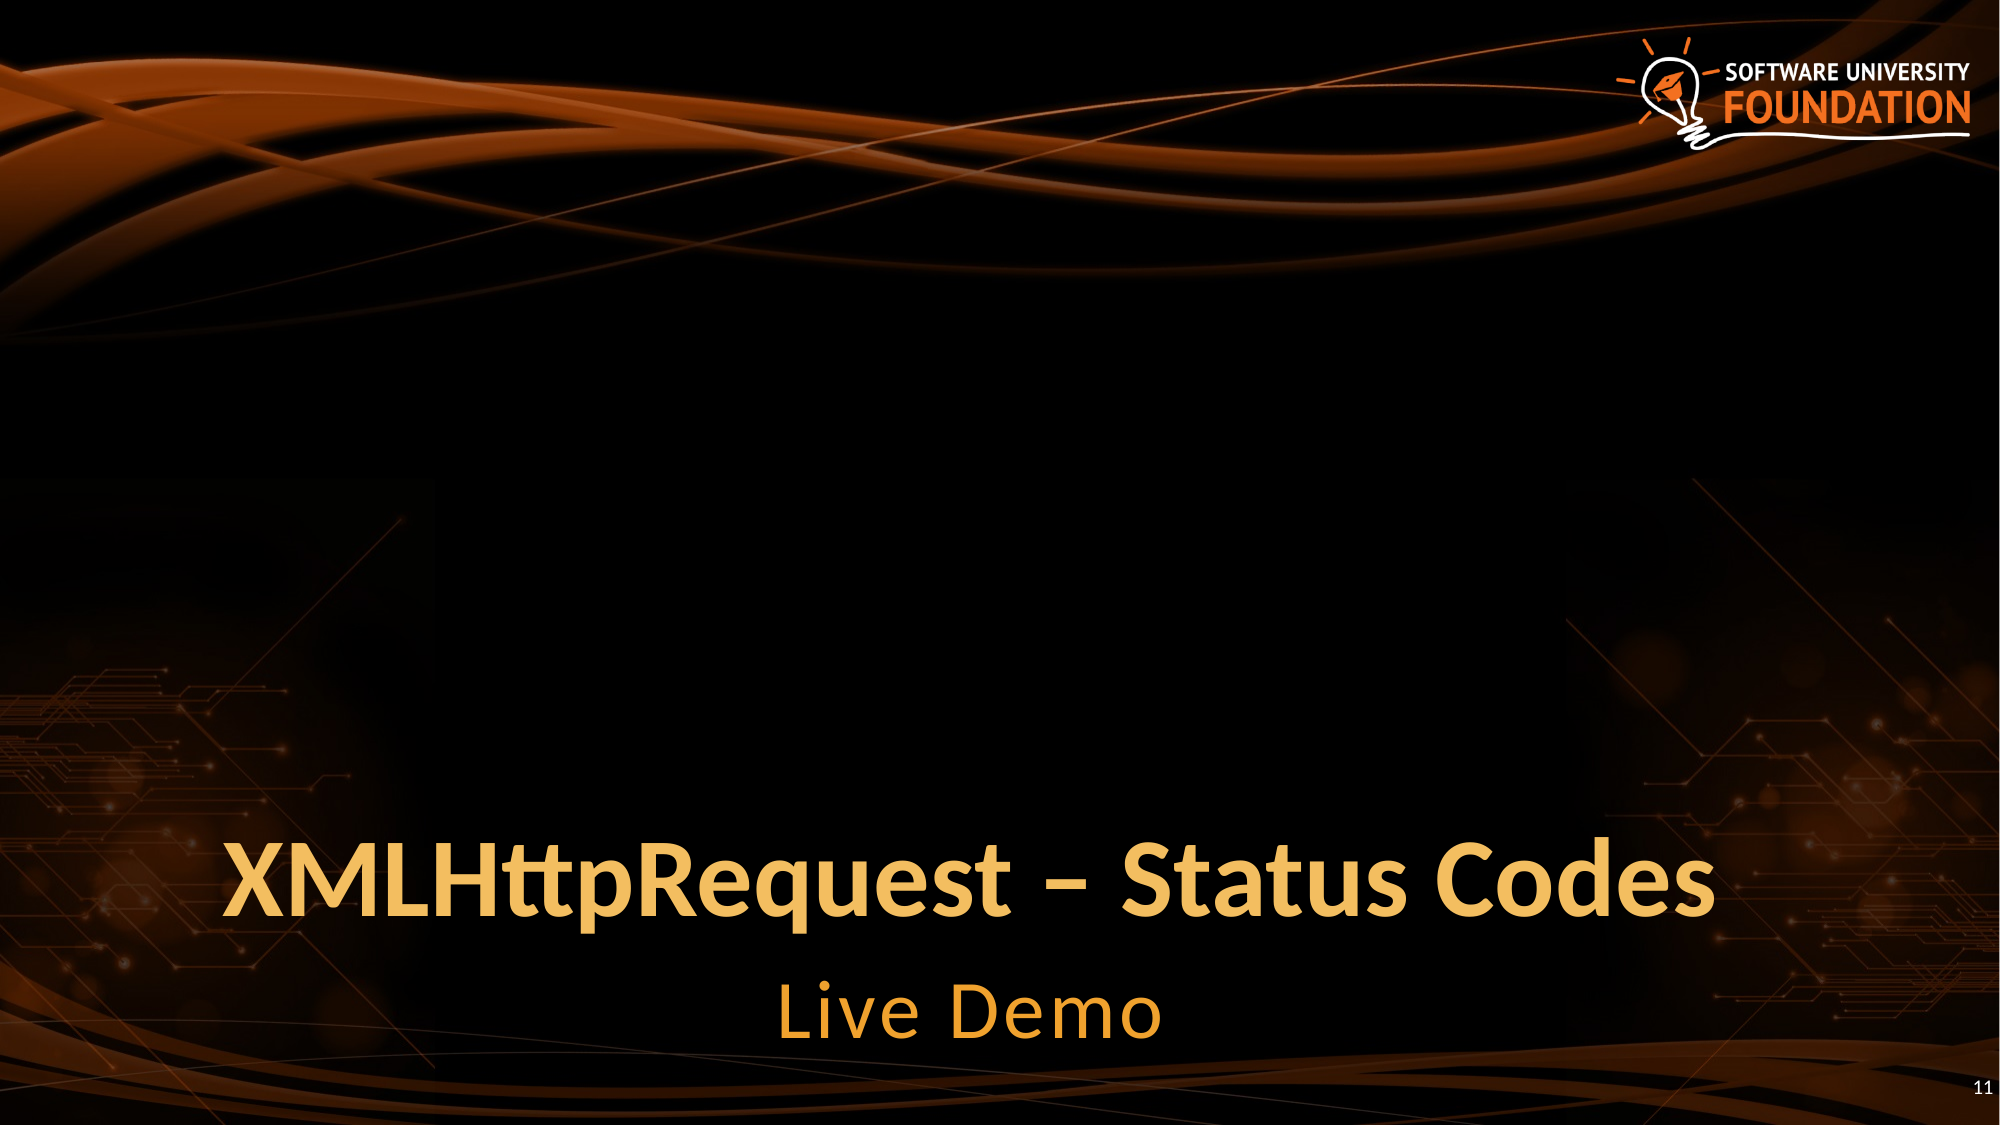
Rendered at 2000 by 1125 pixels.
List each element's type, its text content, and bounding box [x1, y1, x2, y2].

list Live Demo [237, 944, 1704, 1057]
title XMLHttpRequest – Status Codes [153, 812, 1788, 948]
picture [0, 0, 2000, 1125]
slide_number 11 [1929, 1070, 2000, 1103]
